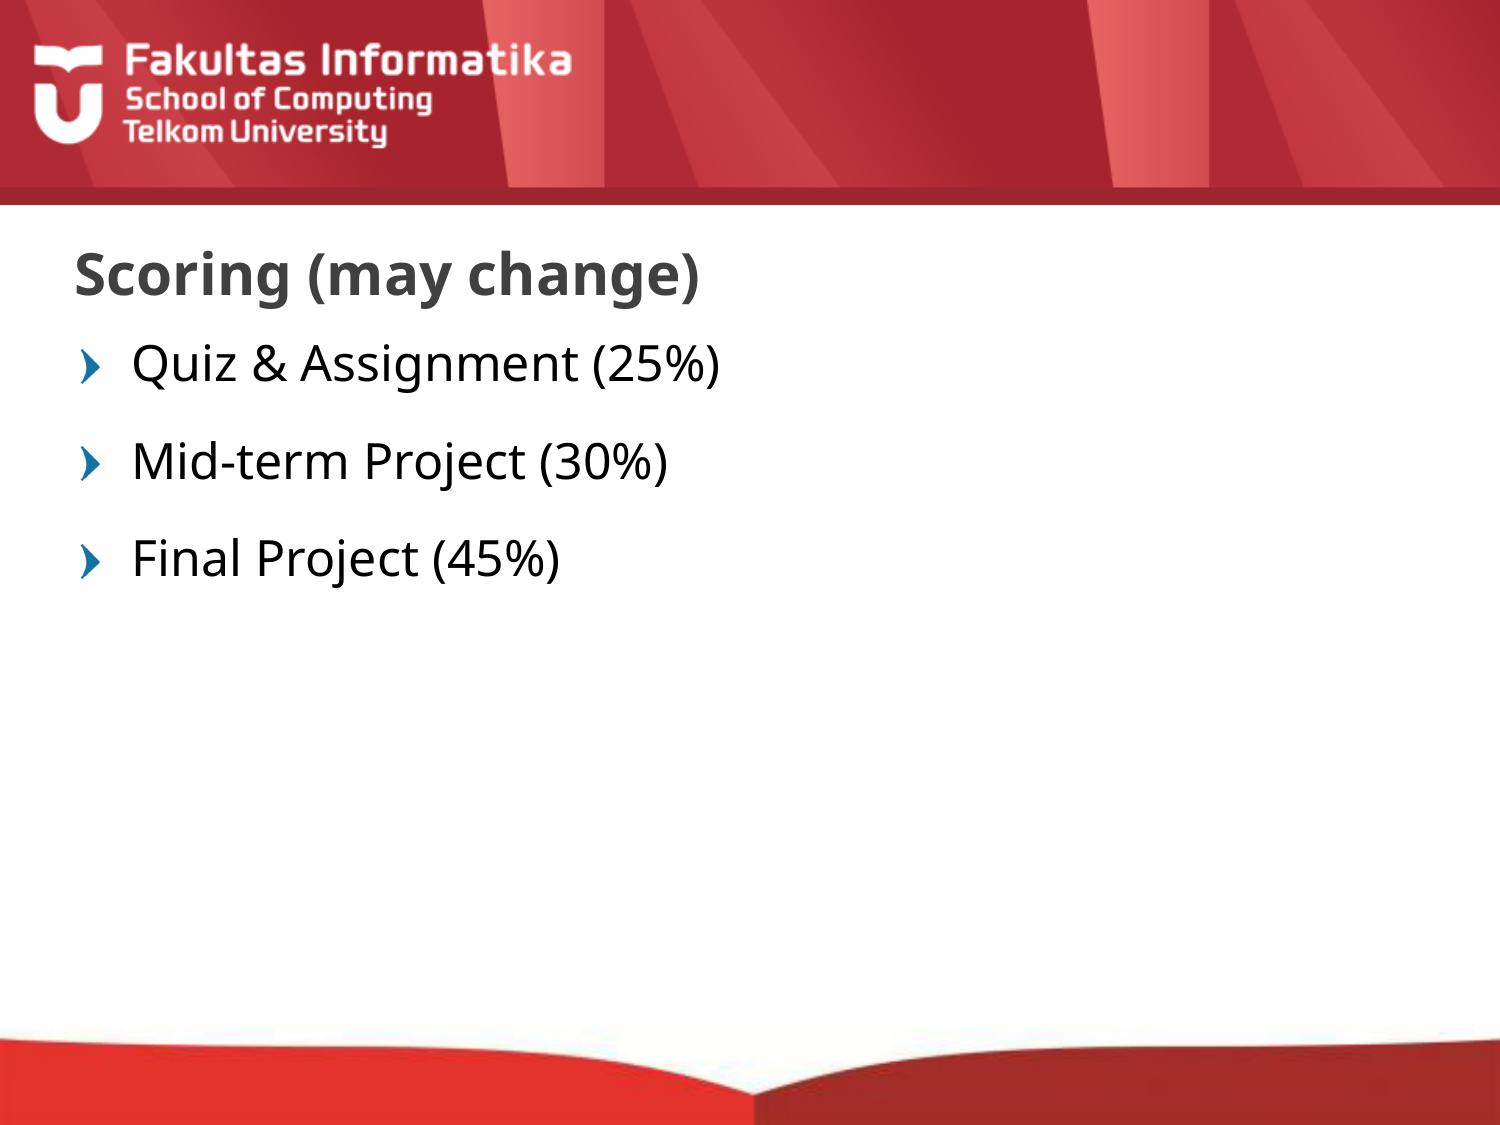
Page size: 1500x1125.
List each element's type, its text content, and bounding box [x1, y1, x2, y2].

list Quiz & Assignment (25%) Mid-term Project (30%) Final Project (45%) [59, 324, 1426, 990]
picture [0, 0, 1500, 205]
picture [74, 435, 104, 483]
picture [0, 1024, 1500, 1125]
picture [74, 338, 104, 386]
picture [74, 533, 104, 581]
title Scoring (may change) [59, 219, 1426, 324]
